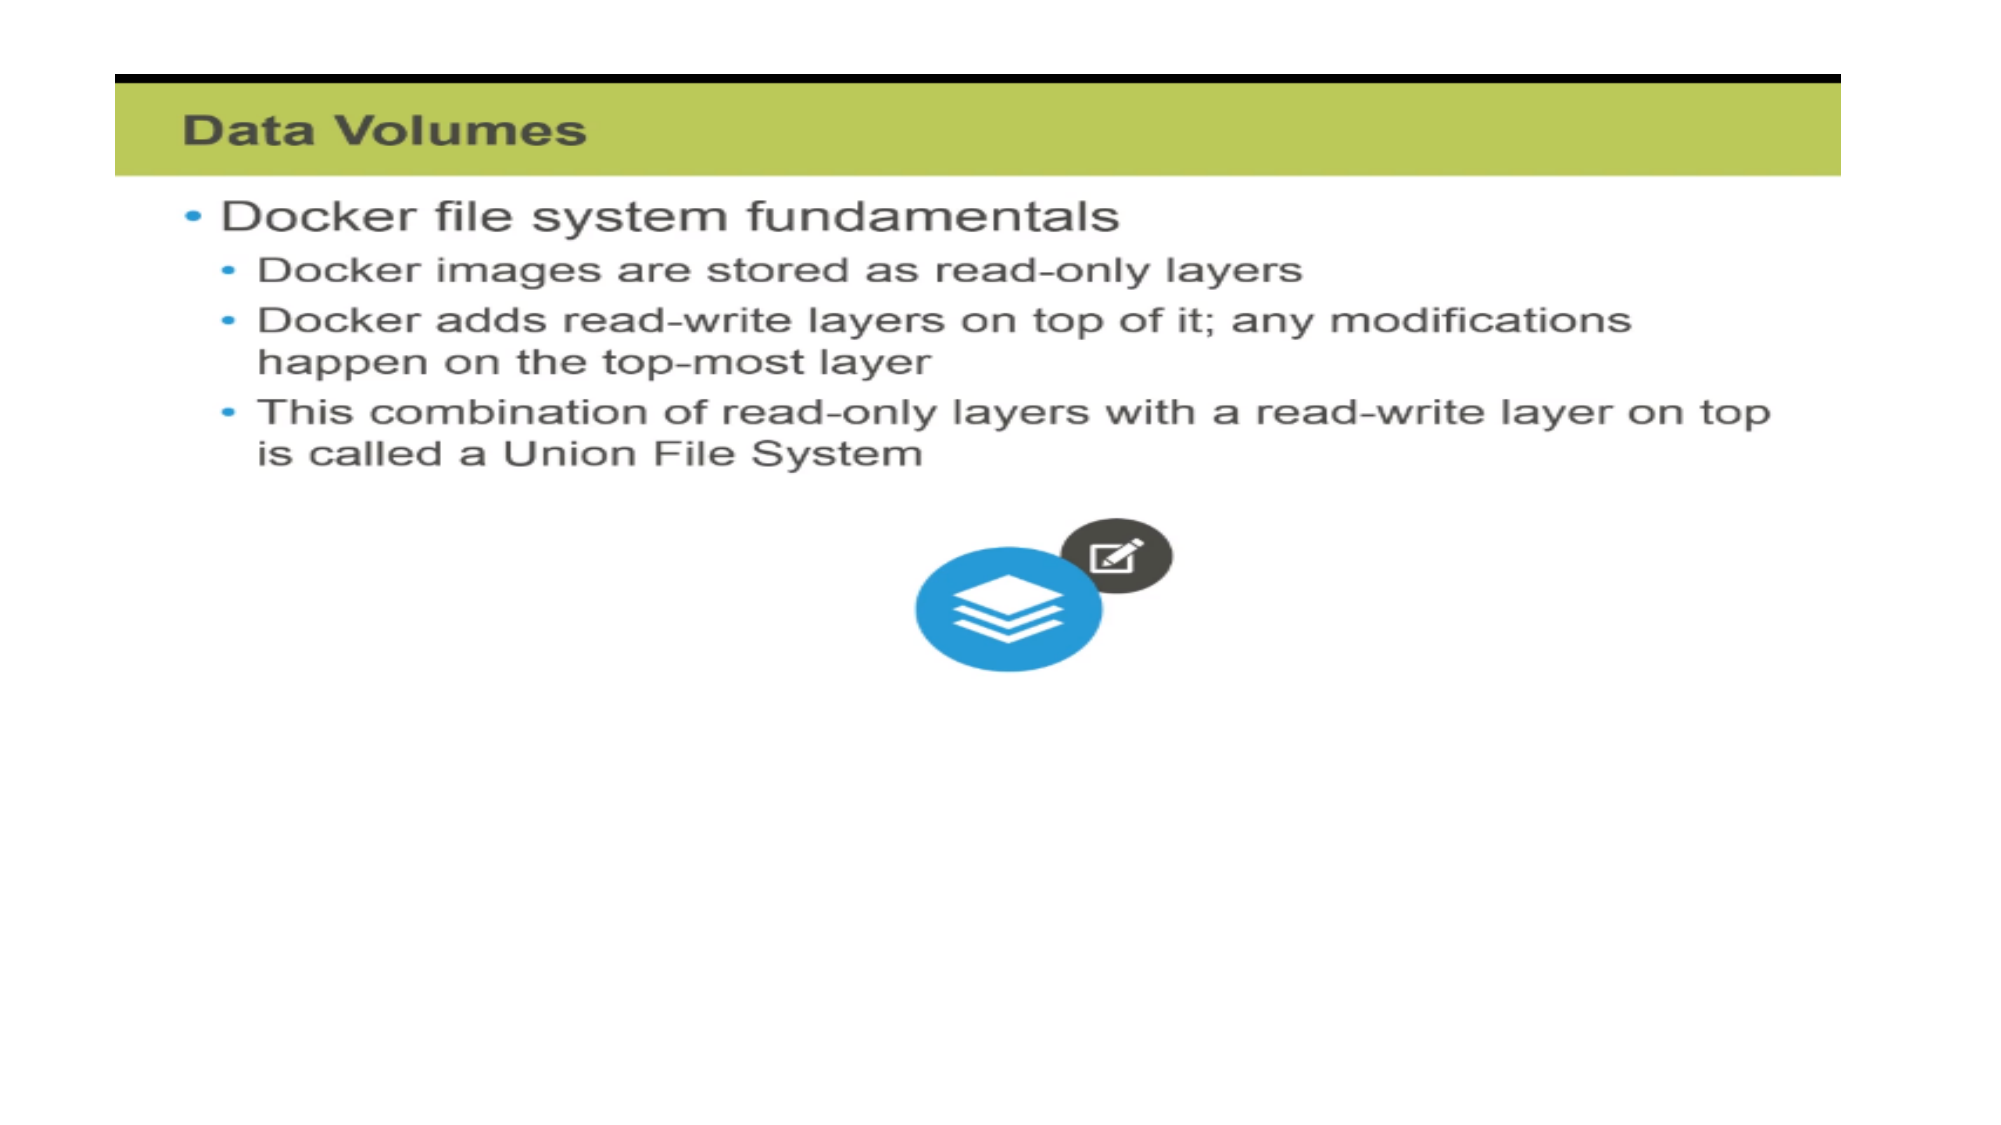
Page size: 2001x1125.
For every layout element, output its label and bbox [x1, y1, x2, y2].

list [115, 74, 1841, 689]
